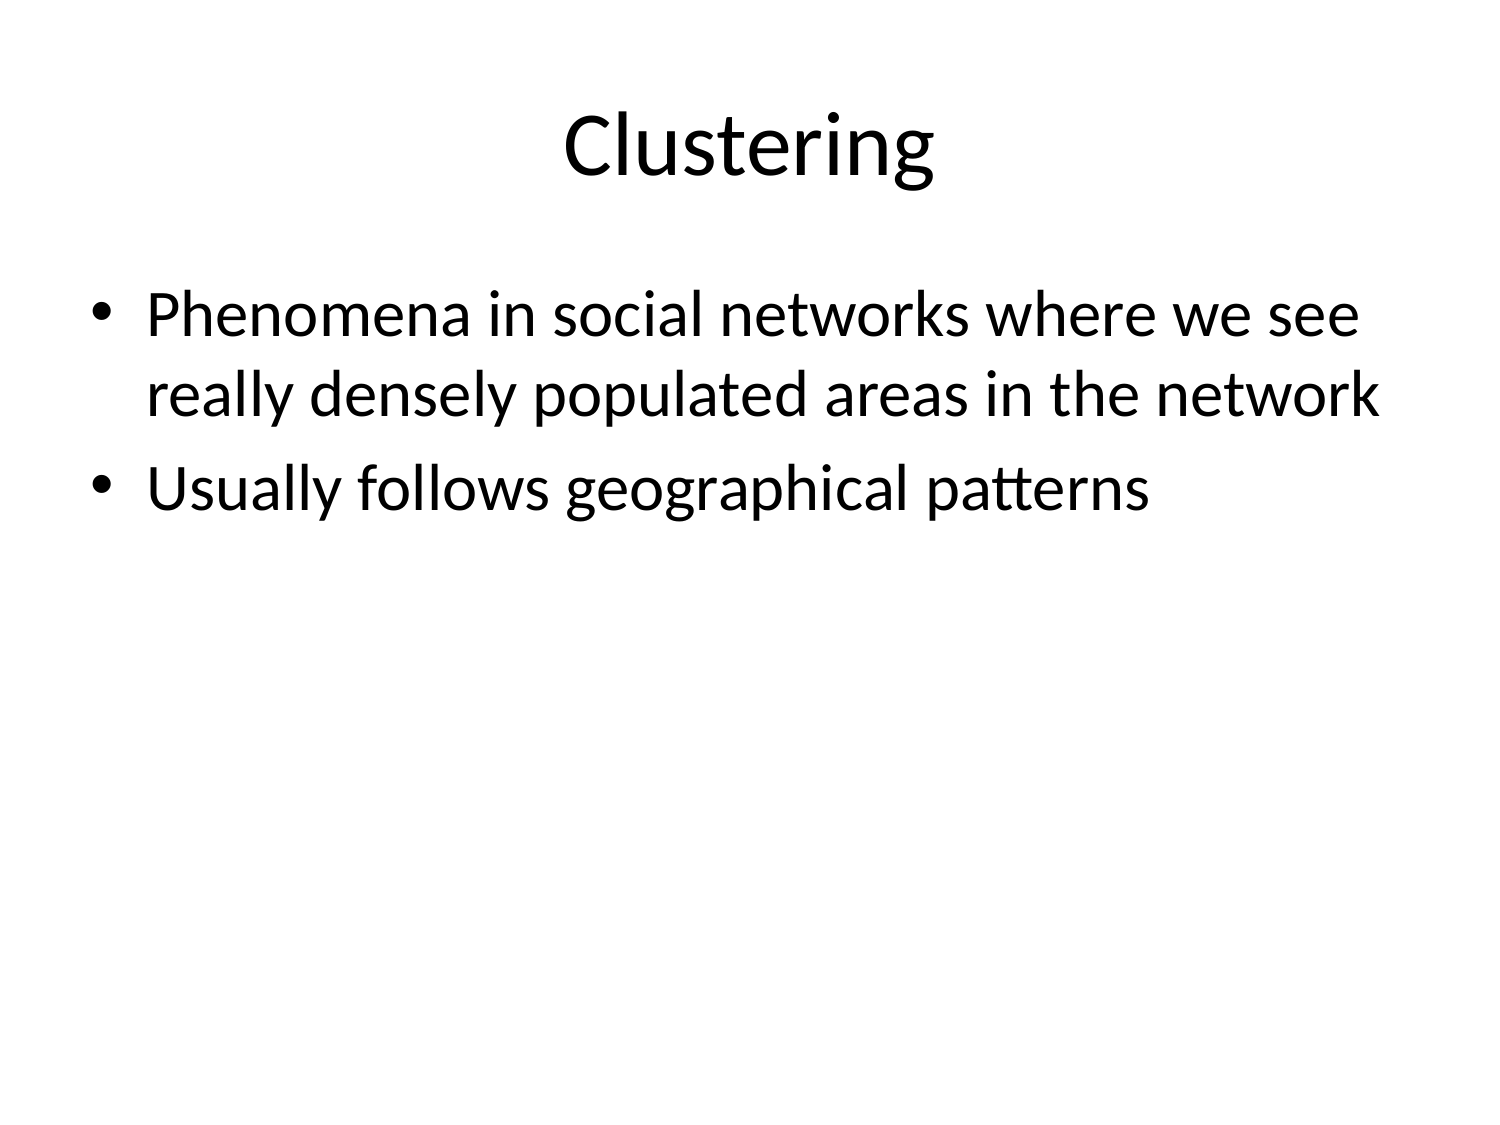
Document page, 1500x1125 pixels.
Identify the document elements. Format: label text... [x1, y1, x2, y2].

title Clustering [75, 45, 1425, 233]
list Phenomena in social networks where we see really densely populated areas in the network Usually follows geographical patterns [75, 262, 1425, 1005]
